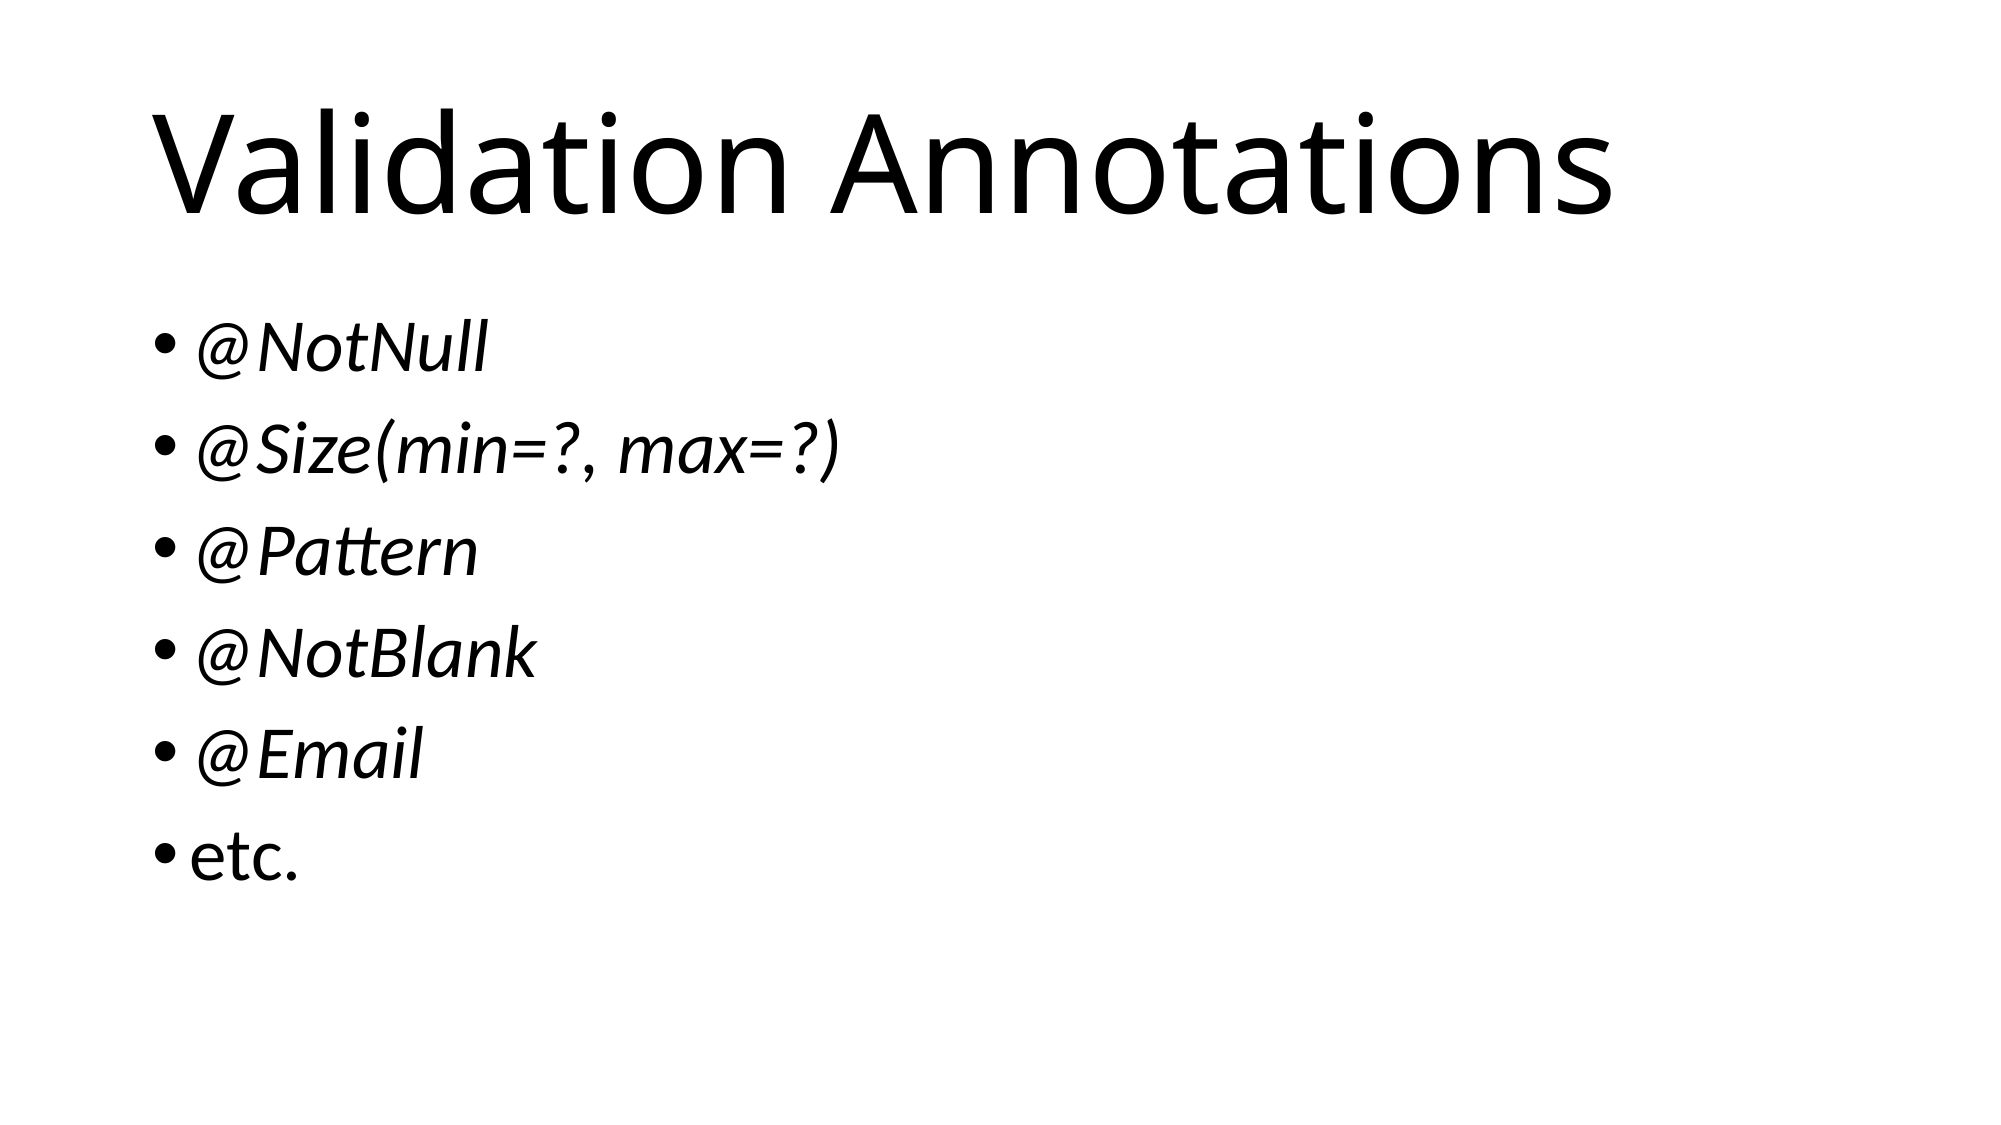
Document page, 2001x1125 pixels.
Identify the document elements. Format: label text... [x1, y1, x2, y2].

list @NotNull @Size(min=?, max=?) @Pattern @NotBlank @Email etc. [137, 299, 1863, 1014]
title Validation Annotations [137, 59, 1863, 278]
